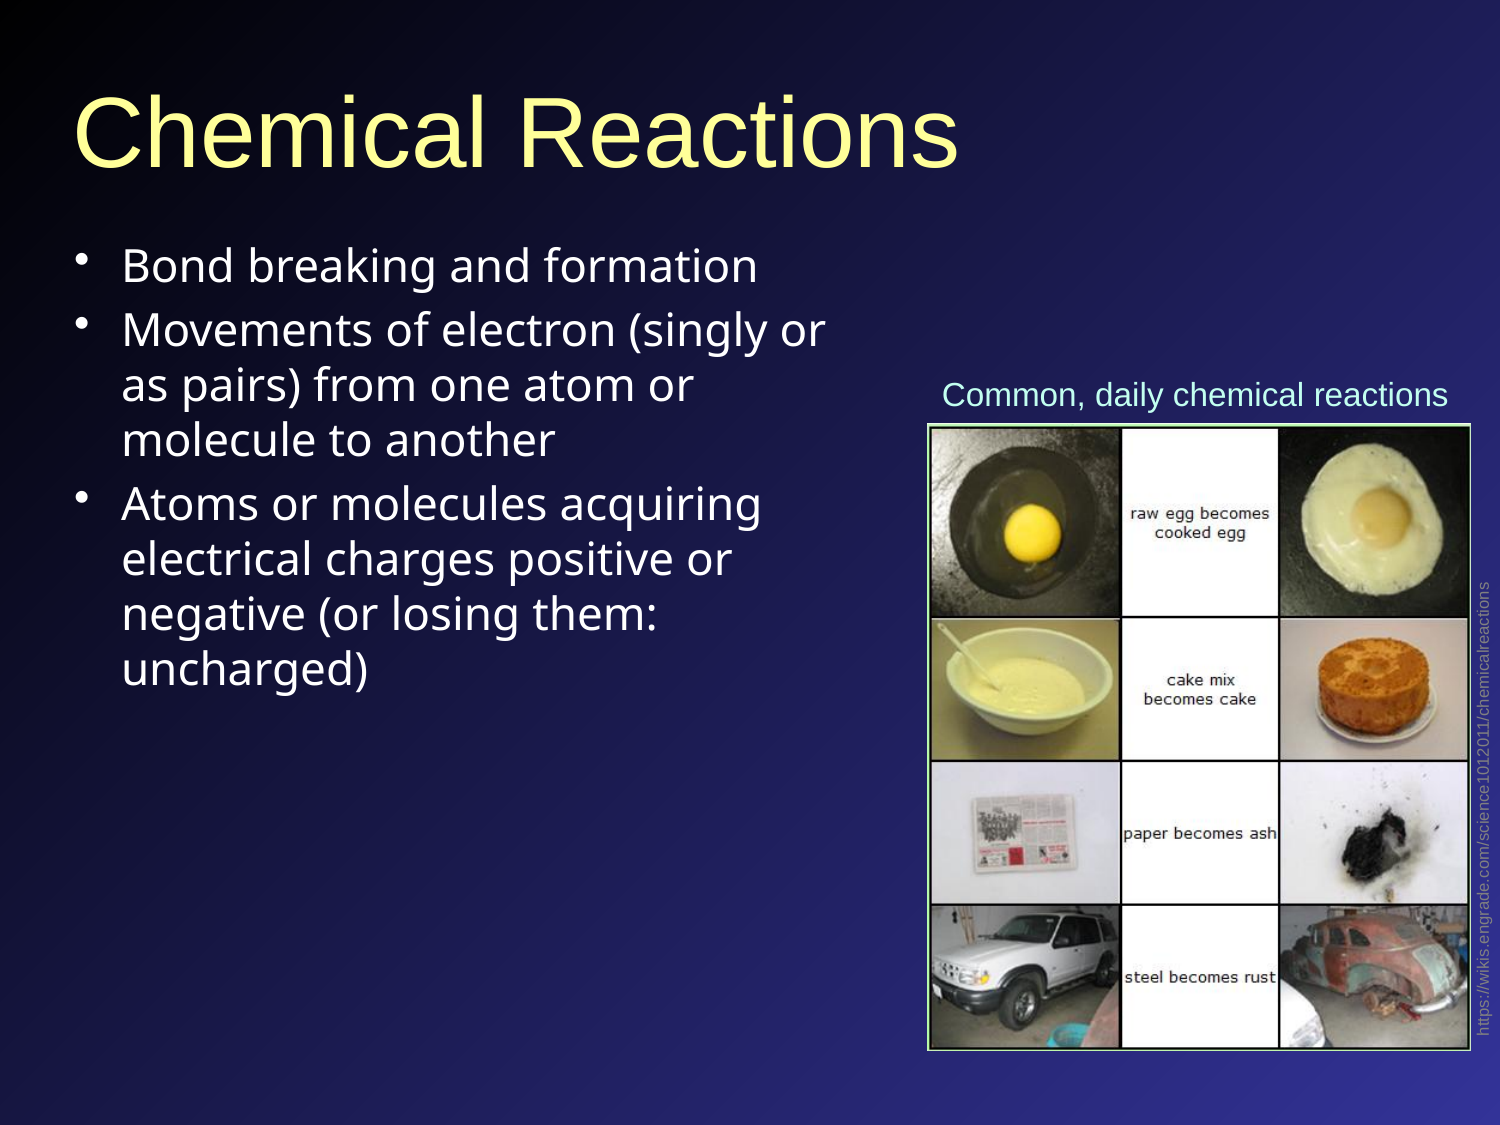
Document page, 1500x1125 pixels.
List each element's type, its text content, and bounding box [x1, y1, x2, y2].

list Bond breaking and formation Movements of electron (singly or as pairs) from one atom or molecule to another Atoms or molecules acquiring electrical charges positive or negative (or losing them: uncharged) [59, 228, 887, 1006]
text_box Common, daily chemical reactions [927, 365, 1464, 421]
title Chemical Reactions [57, 59, 1440, 197]
picture [926, 423, 1471, 1051]
text_box https://wikis.engrade.com/science1012011/chemicalreactions [1464, 300, 1500, 1051]
